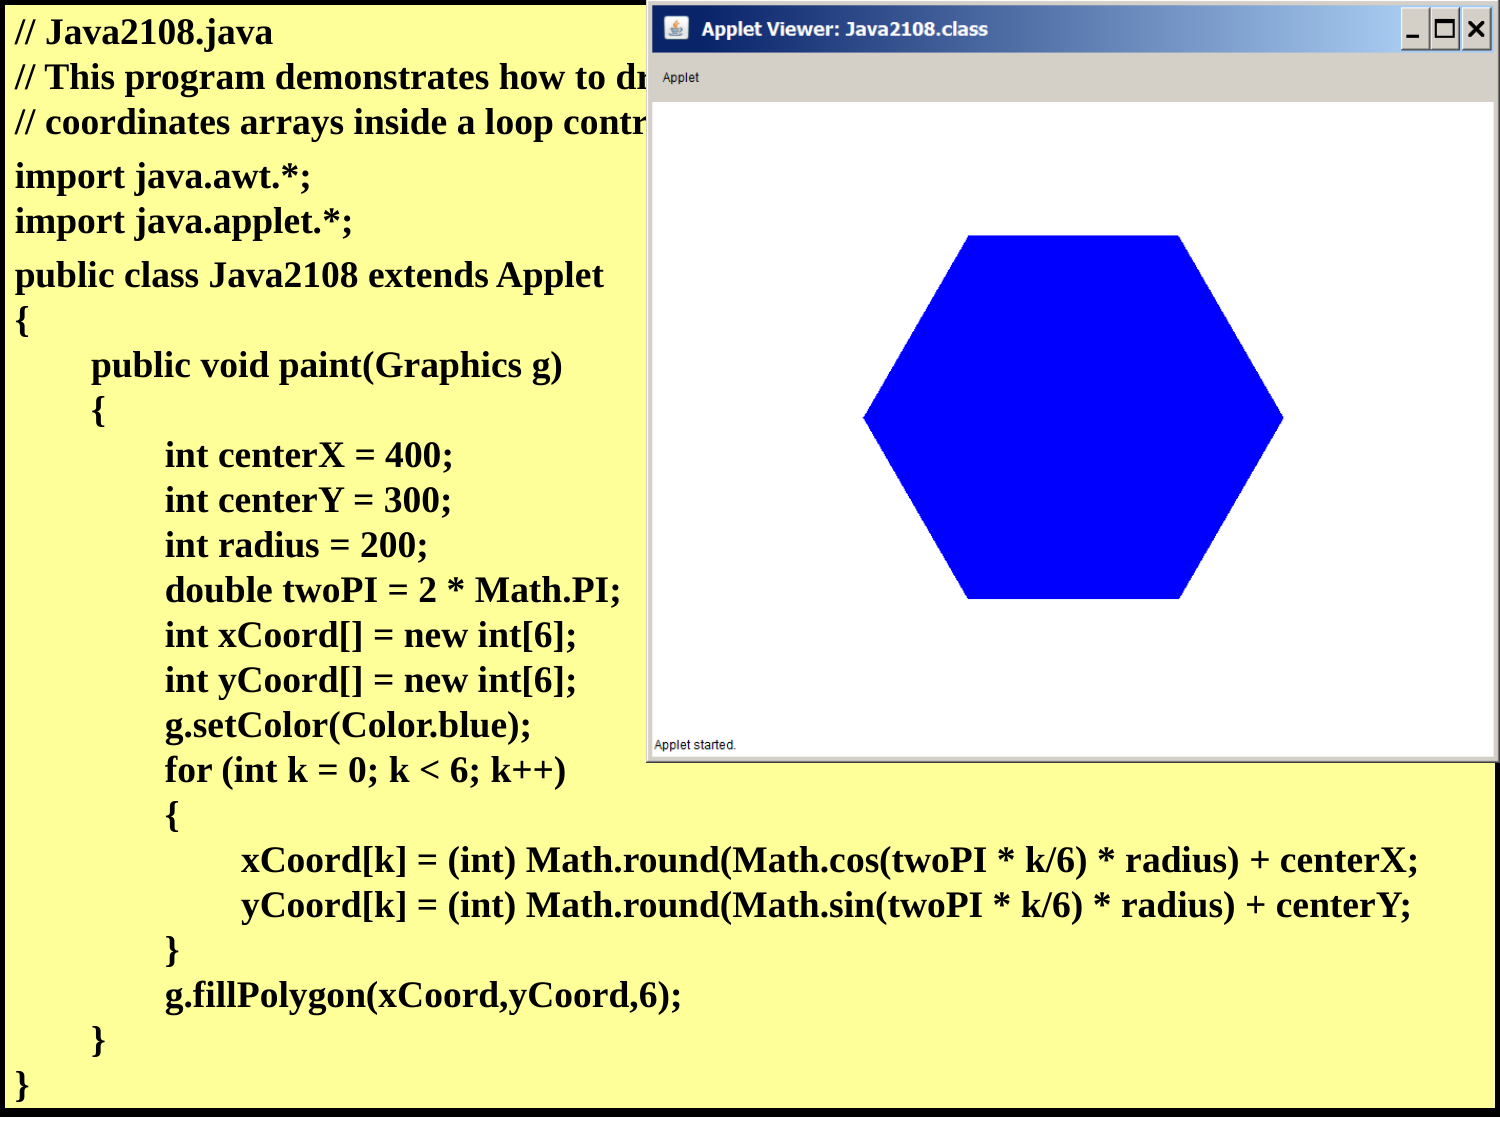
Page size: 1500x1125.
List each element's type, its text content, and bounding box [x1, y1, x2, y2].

picture [646, 0, 1500, 763]
text_box // Java2108.java // This program demonstrates how to draw a regular hexagon efficiently by using // coordinates arrays inside a loop control structure. import java.awt.*; import java.applet.*; public class Java2108 extends Applet { public void paint(Graphics g) { int centerX = 400; int centerY = 300; int radius = 200; double twoPI = 2 * Math.PI; int xCoord[] = new int[6]; int yCoord[] = new int[6]; g.setColor(Color.blue); for (int k = 0; k < 6; k++) { xCoord[k] = (int) Math.round(Math.cos(twoPI * k/6) * radius) + centerX; yCoord[k] = (int) Math.round(Math.sin(twoPI * k/6) * radius) + centerY; } g.fillPolygon(xCoord,yCoord,6); } } [0, 0, 1500, 1113]
